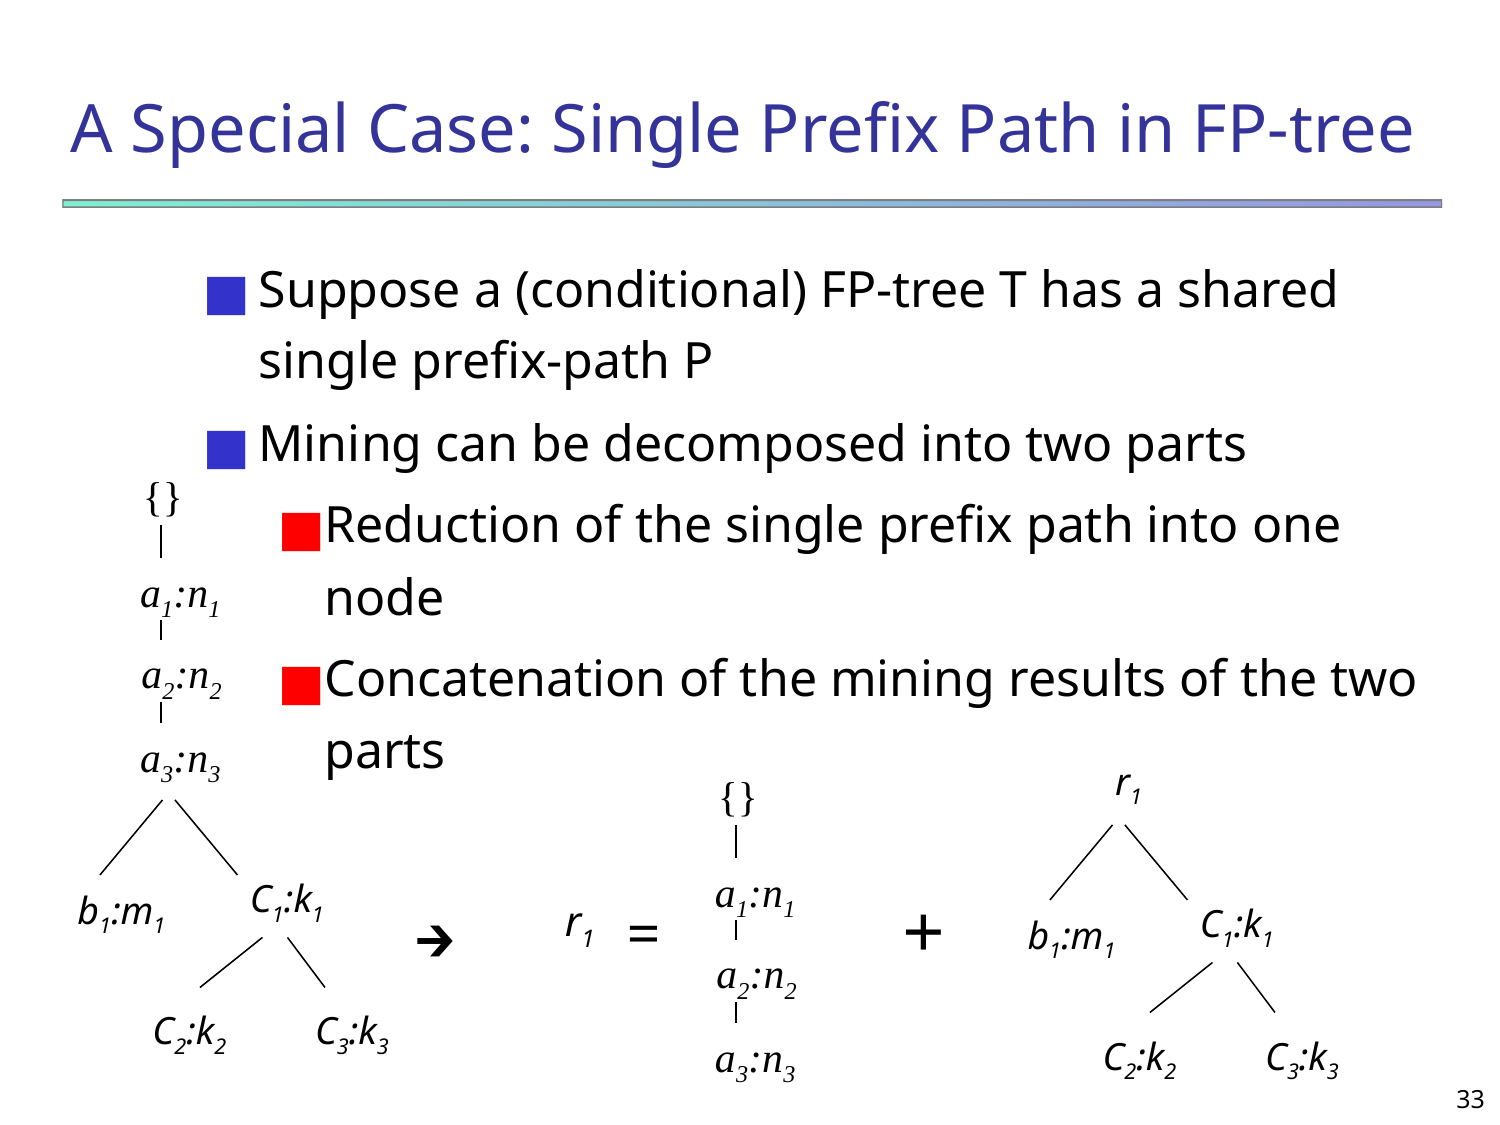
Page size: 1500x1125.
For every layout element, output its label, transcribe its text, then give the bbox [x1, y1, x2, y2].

text_box ‹#› [1187, 1062, 1500, 1125]
list Suppose a (conditional) FP-tree T has a shared single prefix-path P Mining can be decomposed into two parts Reduction of the single prefix path into one node Concatenation of the mining results of the two parts [187, 237, 1450, 688]
title A Special Case: Single Prefix Path in FP-tree [50, 87, 1438, 175]
text_box + [887, 874, 961, 980]
text_box 🡲 [416, 899, 482, 975]
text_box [1012, 749, 1362, 1086]
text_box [549, 762, 815, 1089]
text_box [62, 462, 412, 1061]
